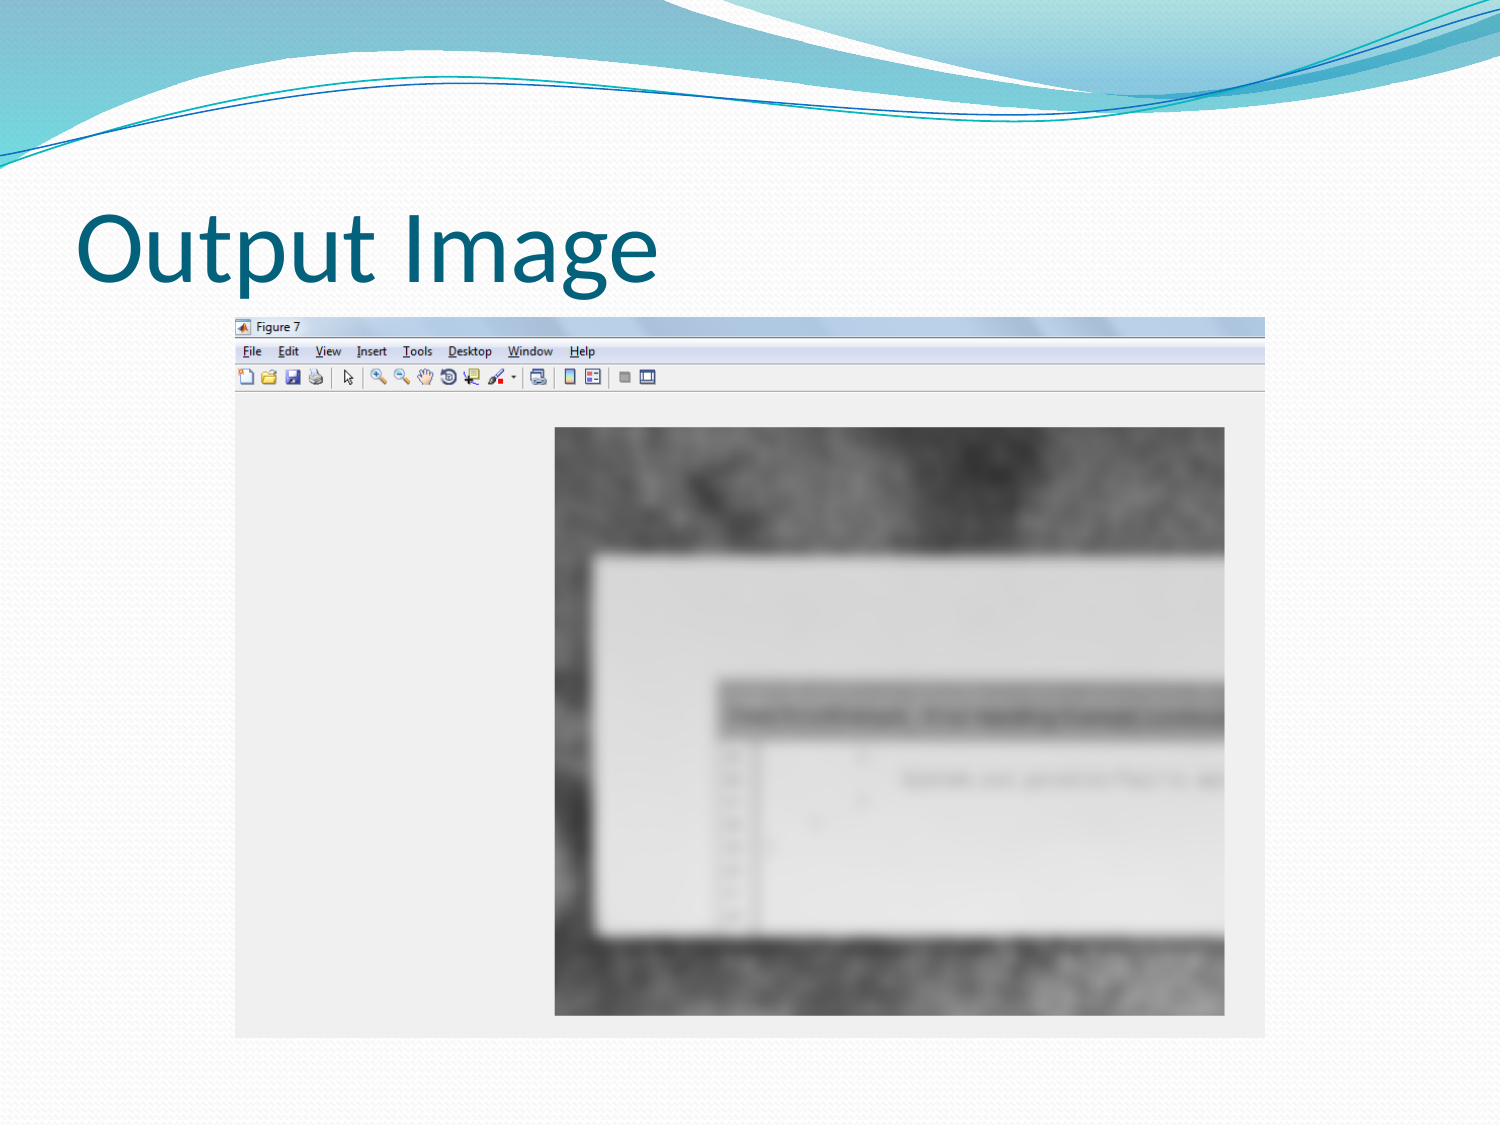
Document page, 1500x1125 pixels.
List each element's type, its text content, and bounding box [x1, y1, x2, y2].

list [235, 317, 1265, 1038]
title Output Image [75, 115, 1425, 303]
